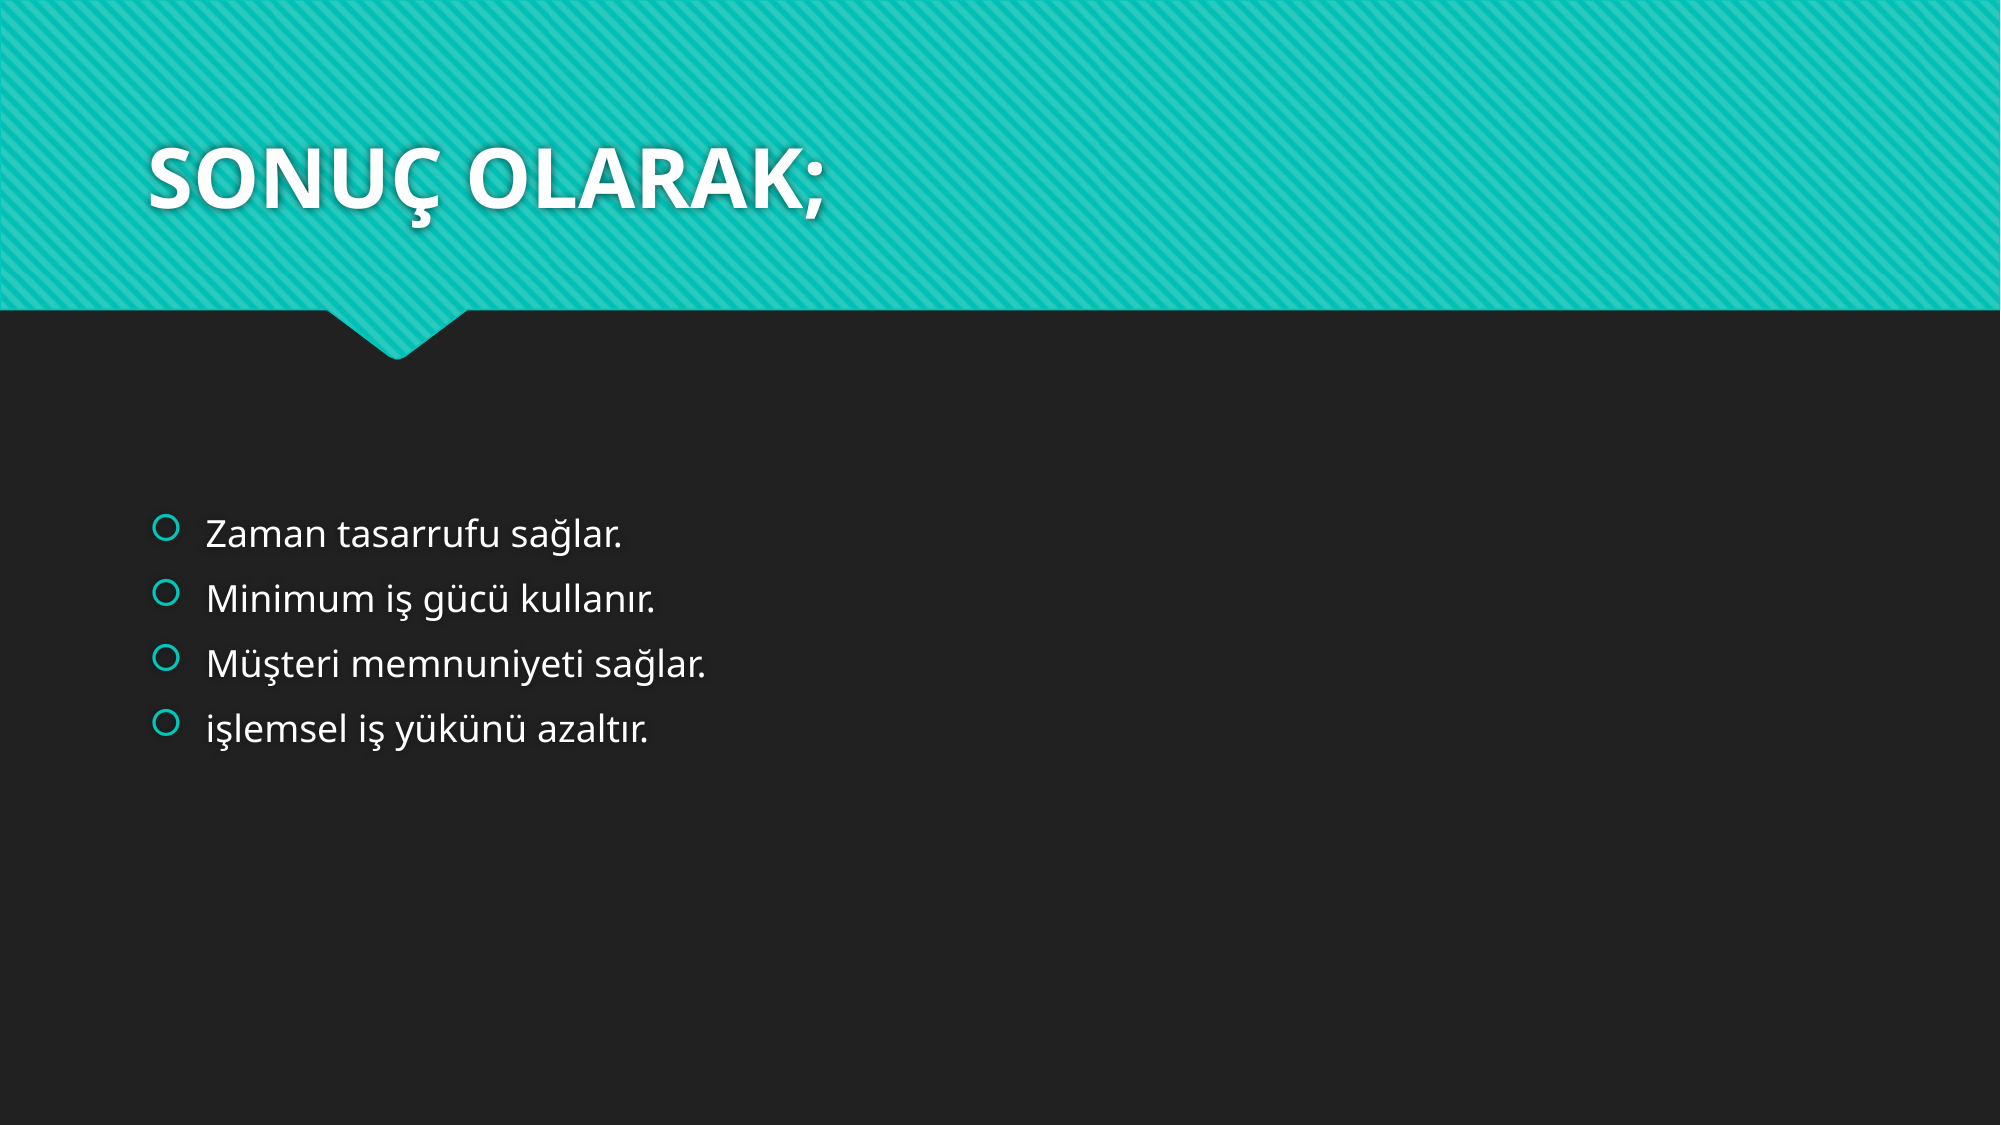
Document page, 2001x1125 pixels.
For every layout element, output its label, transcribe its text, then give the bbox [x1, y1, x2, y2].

title SONUÇ OLARAK; [132, 73, 1868, 233]
list Zaman tasarrufu sağlar. Minimum iş gücü kullanır. Müşteri memnuniyeti sağlar. işlemsel iş yükünü azaltır. [134, 364, 1866, 962]
